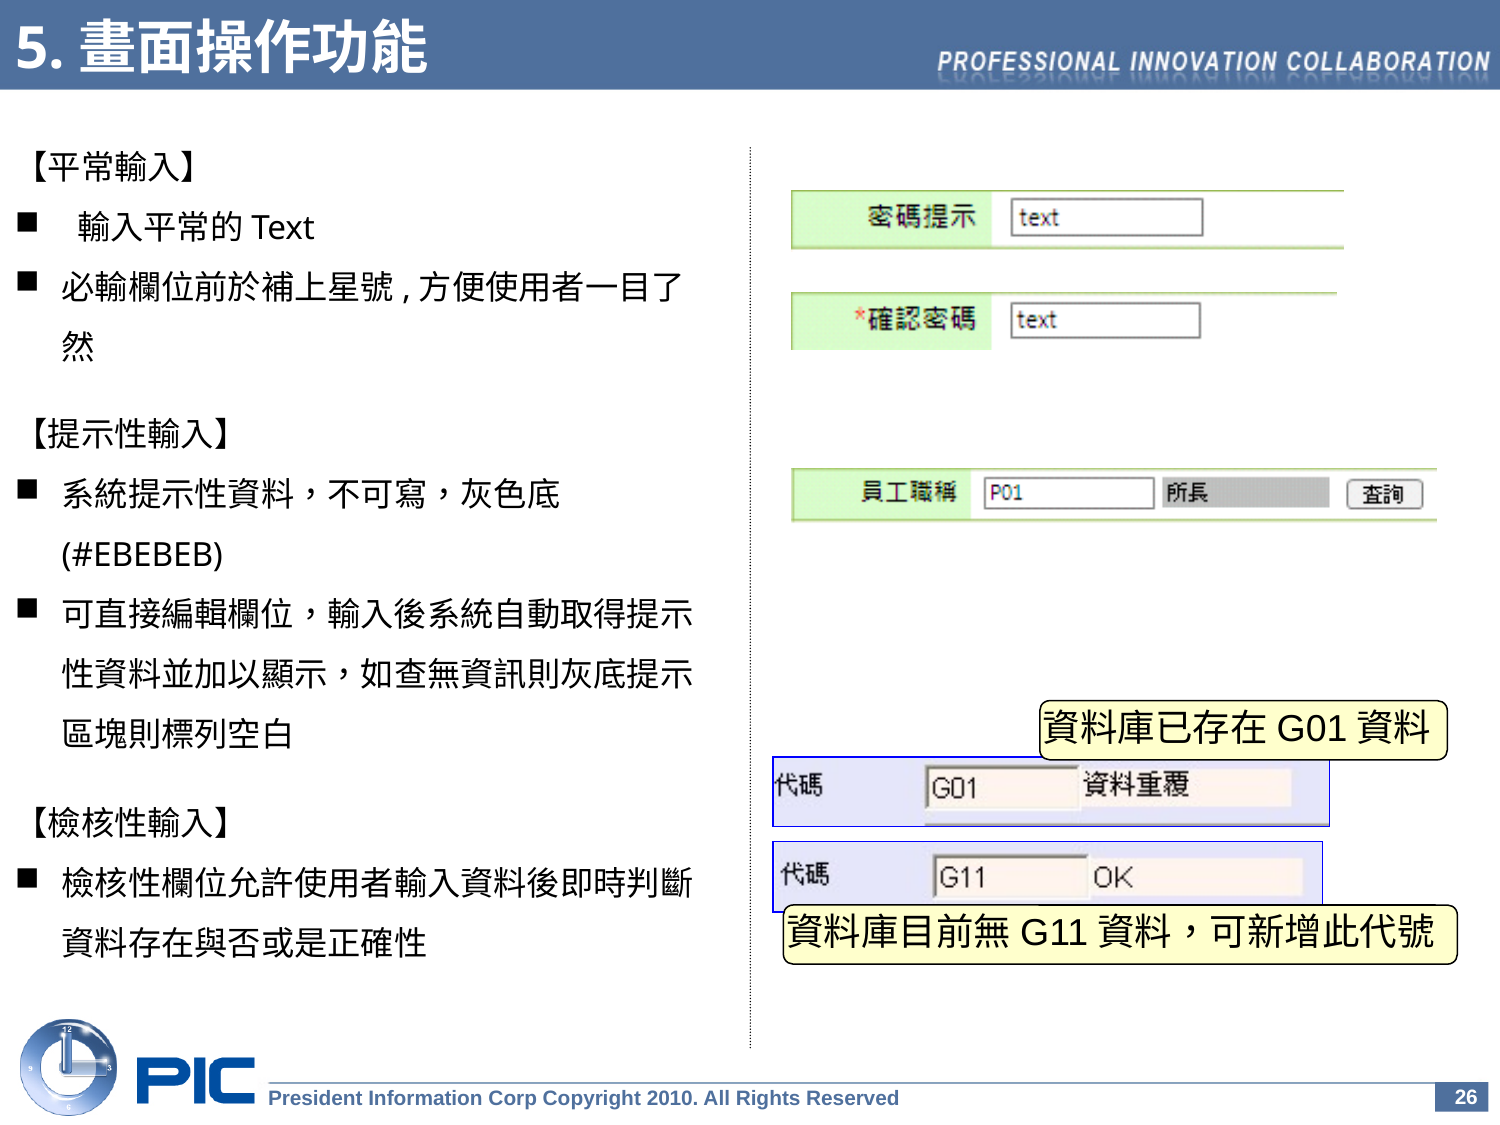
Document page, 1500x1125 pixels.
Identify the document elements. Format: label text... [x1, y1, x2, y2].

text_box 【檢核性輸入】 檢核性欄位允許使用者輸入資料後即時判斷資料存在與否或是正確性 [0, 775, 727, 970]
text_box 【平常輸入】 輸入平常的Text 必輸欄位前於補上星號,方便使用者一目了然 [0, 119, 727, 386]
text_box 資料庫目前無G11資料，可新增此代號 [783, 905, 1458, 965]
text_box 資料庫已存在G01資料 [1039, 700, 1448, 760]
picture [0, 0, 1500, 1125]
title 5.畫面操作功能 [0, 0, 1361, 91]
text_box 【提示性輸入】 系統提示性資料，不可寫，灰色底(#EBEBEB) 可直接編輯欄位，輸入後系統自動取得提示性資料並加以顯示，如查無資訊則灰底提示區塊則標列空白 [0, 386, 727, 761]
